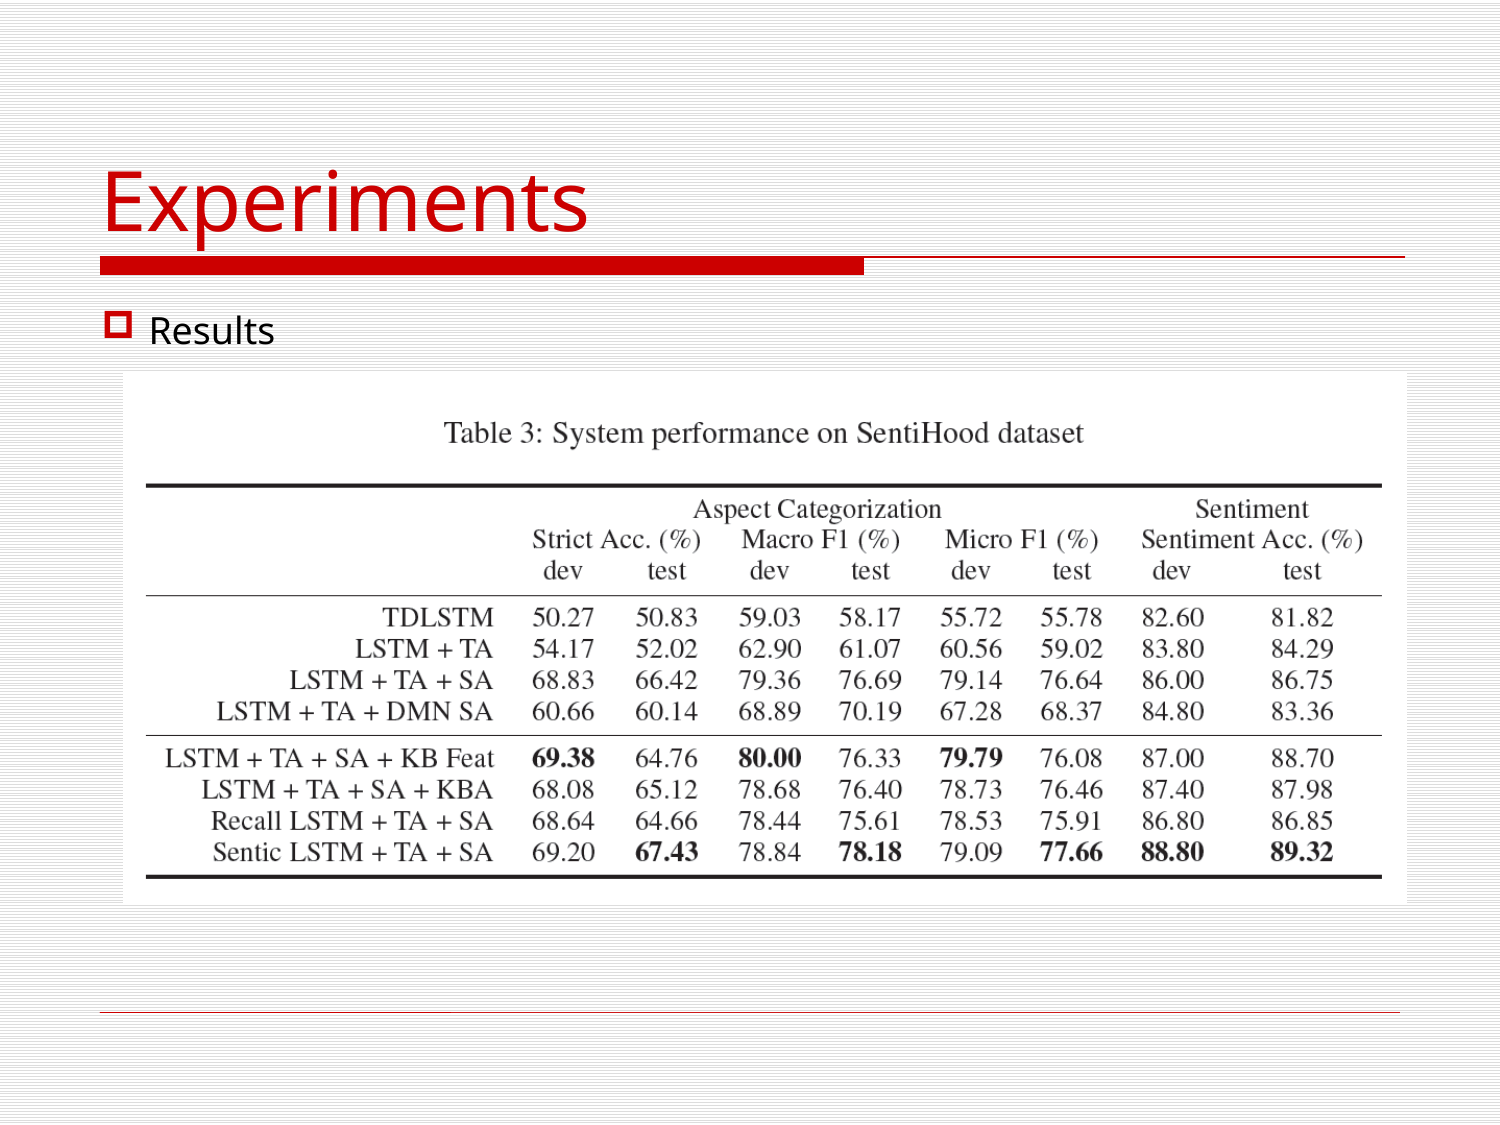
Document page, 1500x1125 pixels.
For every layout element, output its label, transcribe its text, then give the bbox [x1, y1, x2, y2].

text_box Results [101, 307, 1383, 368]
title Experiments [100, 101, 1400, 256]
picture [123, 373, 1408, 906]
